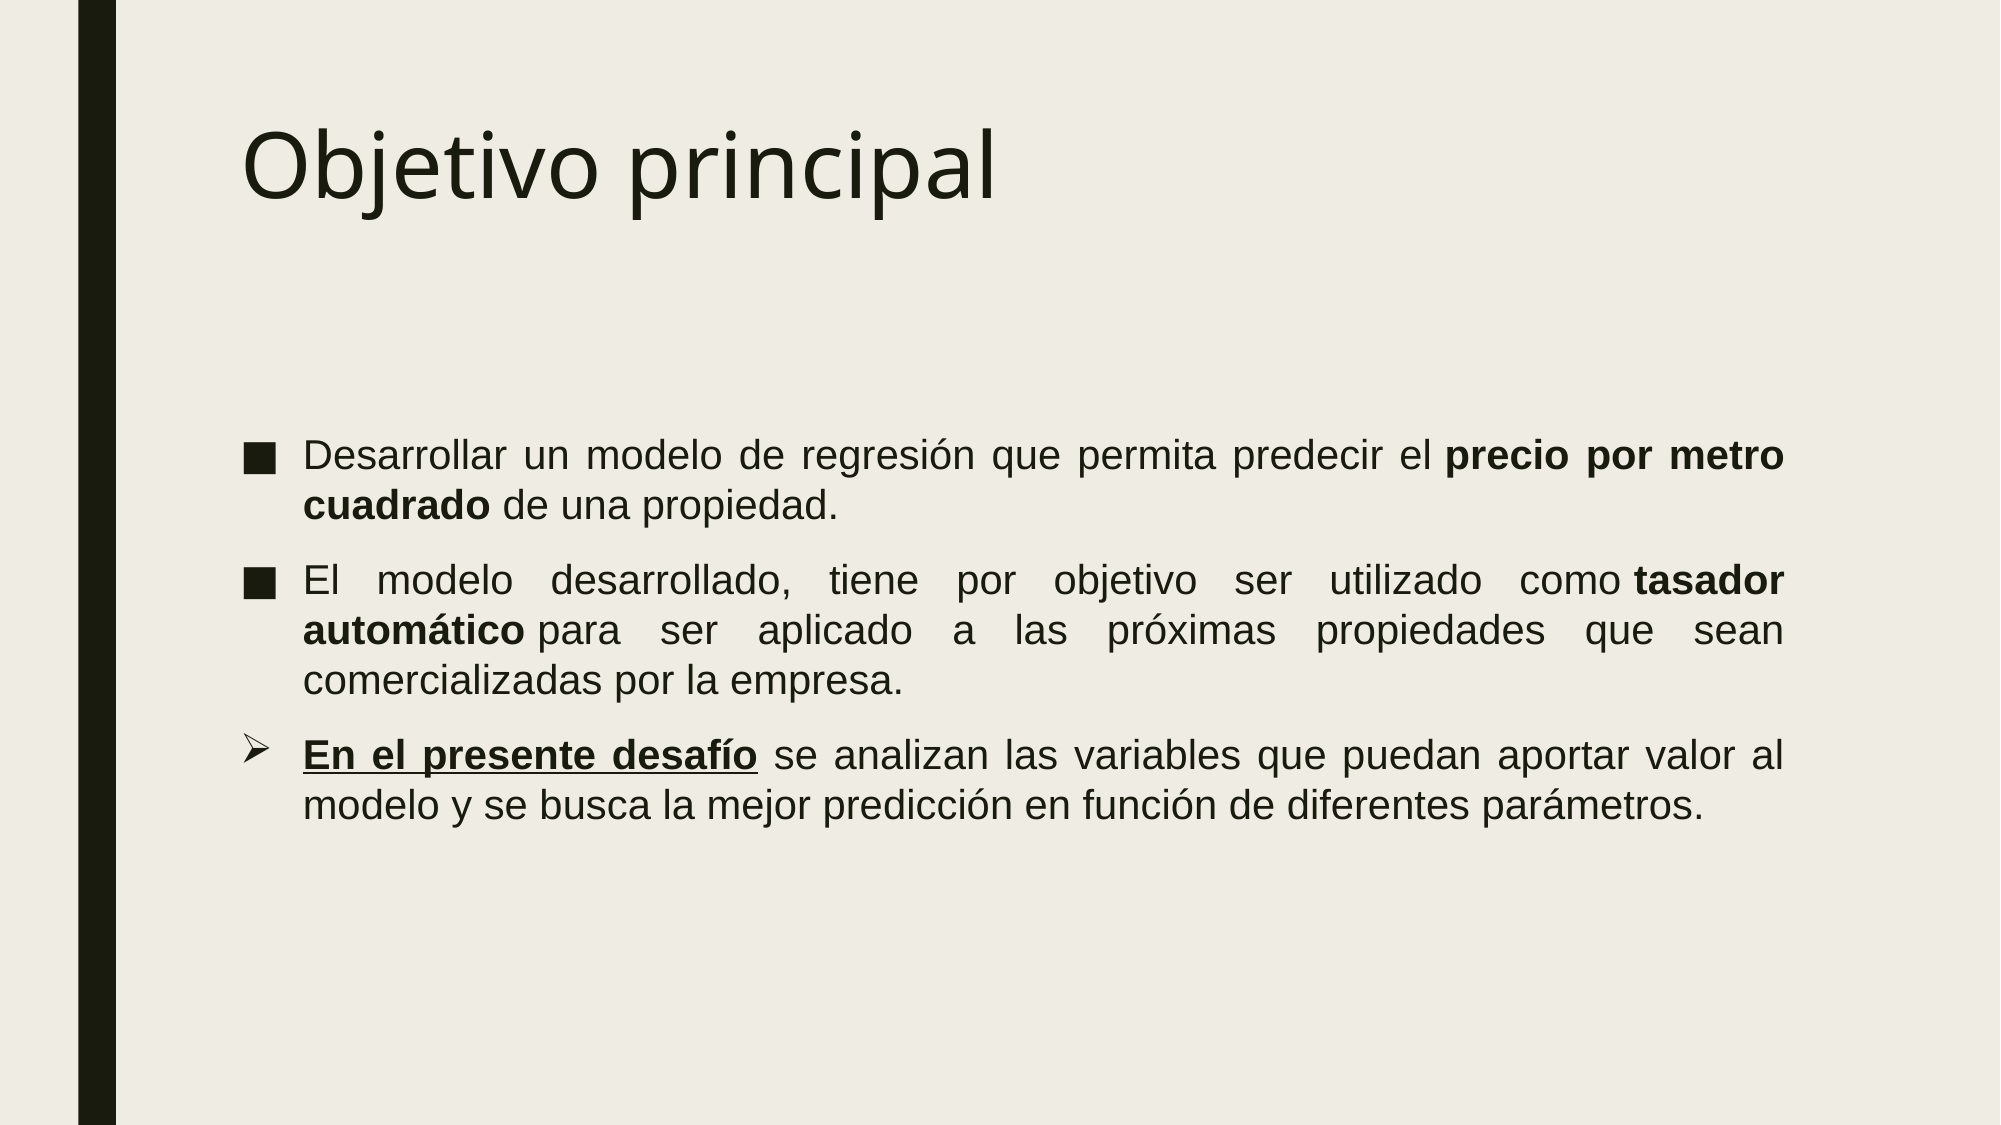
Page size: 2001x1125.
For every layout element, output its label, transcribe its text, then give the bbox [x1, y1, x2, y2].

title Objetivo principal [225, 112, 1800, 270]
list Desarrollar un modelo de regresión que permita predecir el precio por metro cuadrado de una propiedad. El modelo desarrollado, tiene por objetivo ser utilizado como tasador automático para ser aplicado a las próximas propiedades que sean comercializadas por la empresa. En el presente desafío se analizan las variables que puedan aportar valor al modelo y se busca la mejor predicción en función de diferentes parámetros. [225, 270, 1800, 1096]
